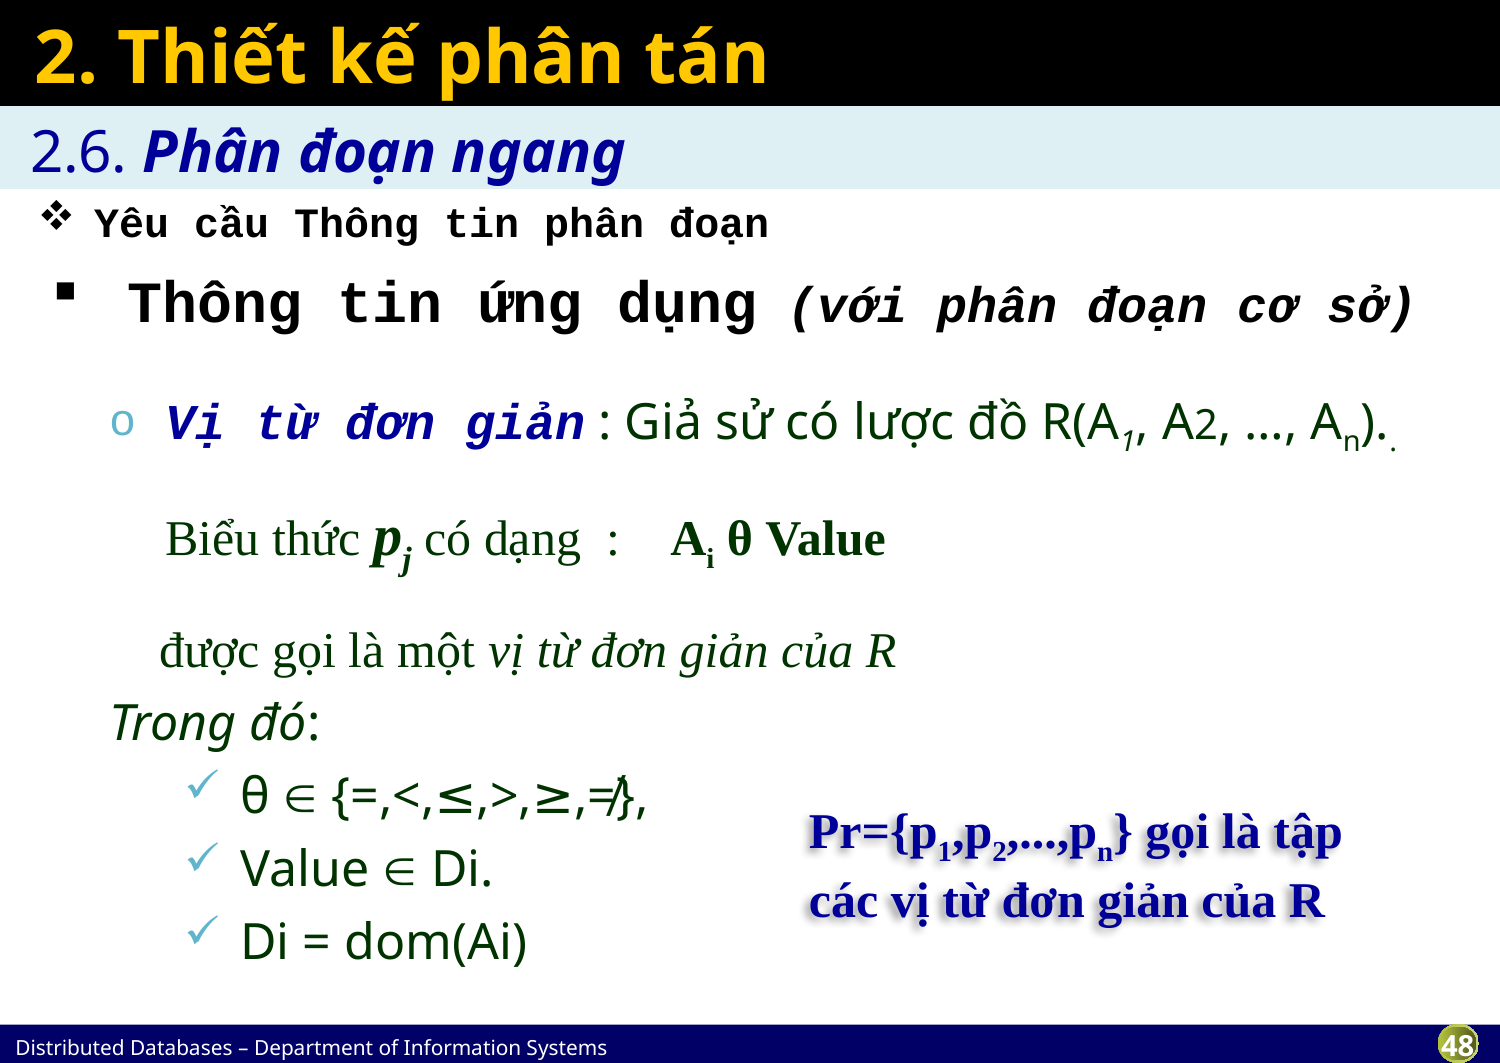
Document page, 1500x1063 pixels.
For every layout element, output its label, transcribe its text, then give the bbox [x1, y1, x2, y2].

text_box Vị từ đơn giản : Giả sử có lược đồ R(A1, A2, …, An).. Biểu thức pj có dạng : Ai θ Value được gọi là một vị từ đơn giản của R Trong đó: θ  {=,<,≤,>,≥,≠}, Value  Di. Di = dom(Ai) [19, 347, 1461, 978]
text_box Yêu cầu Thông tin phân đoạn [23, 188, 785, 253]
list 2.6. Phân đoạn ngang [0, 106, 1500, 189]
text_box Pr={p1,p2,...,pn} gọi là tập các vị từ đơn giản của R [794, 791, 1371, 935]
title 2. Thiết kế phân tán [19, 1, 1486, 106]
text_box Thông tin ứng dụng (với phân đoạn cơ sở) [37, 256, 1433, 342]
